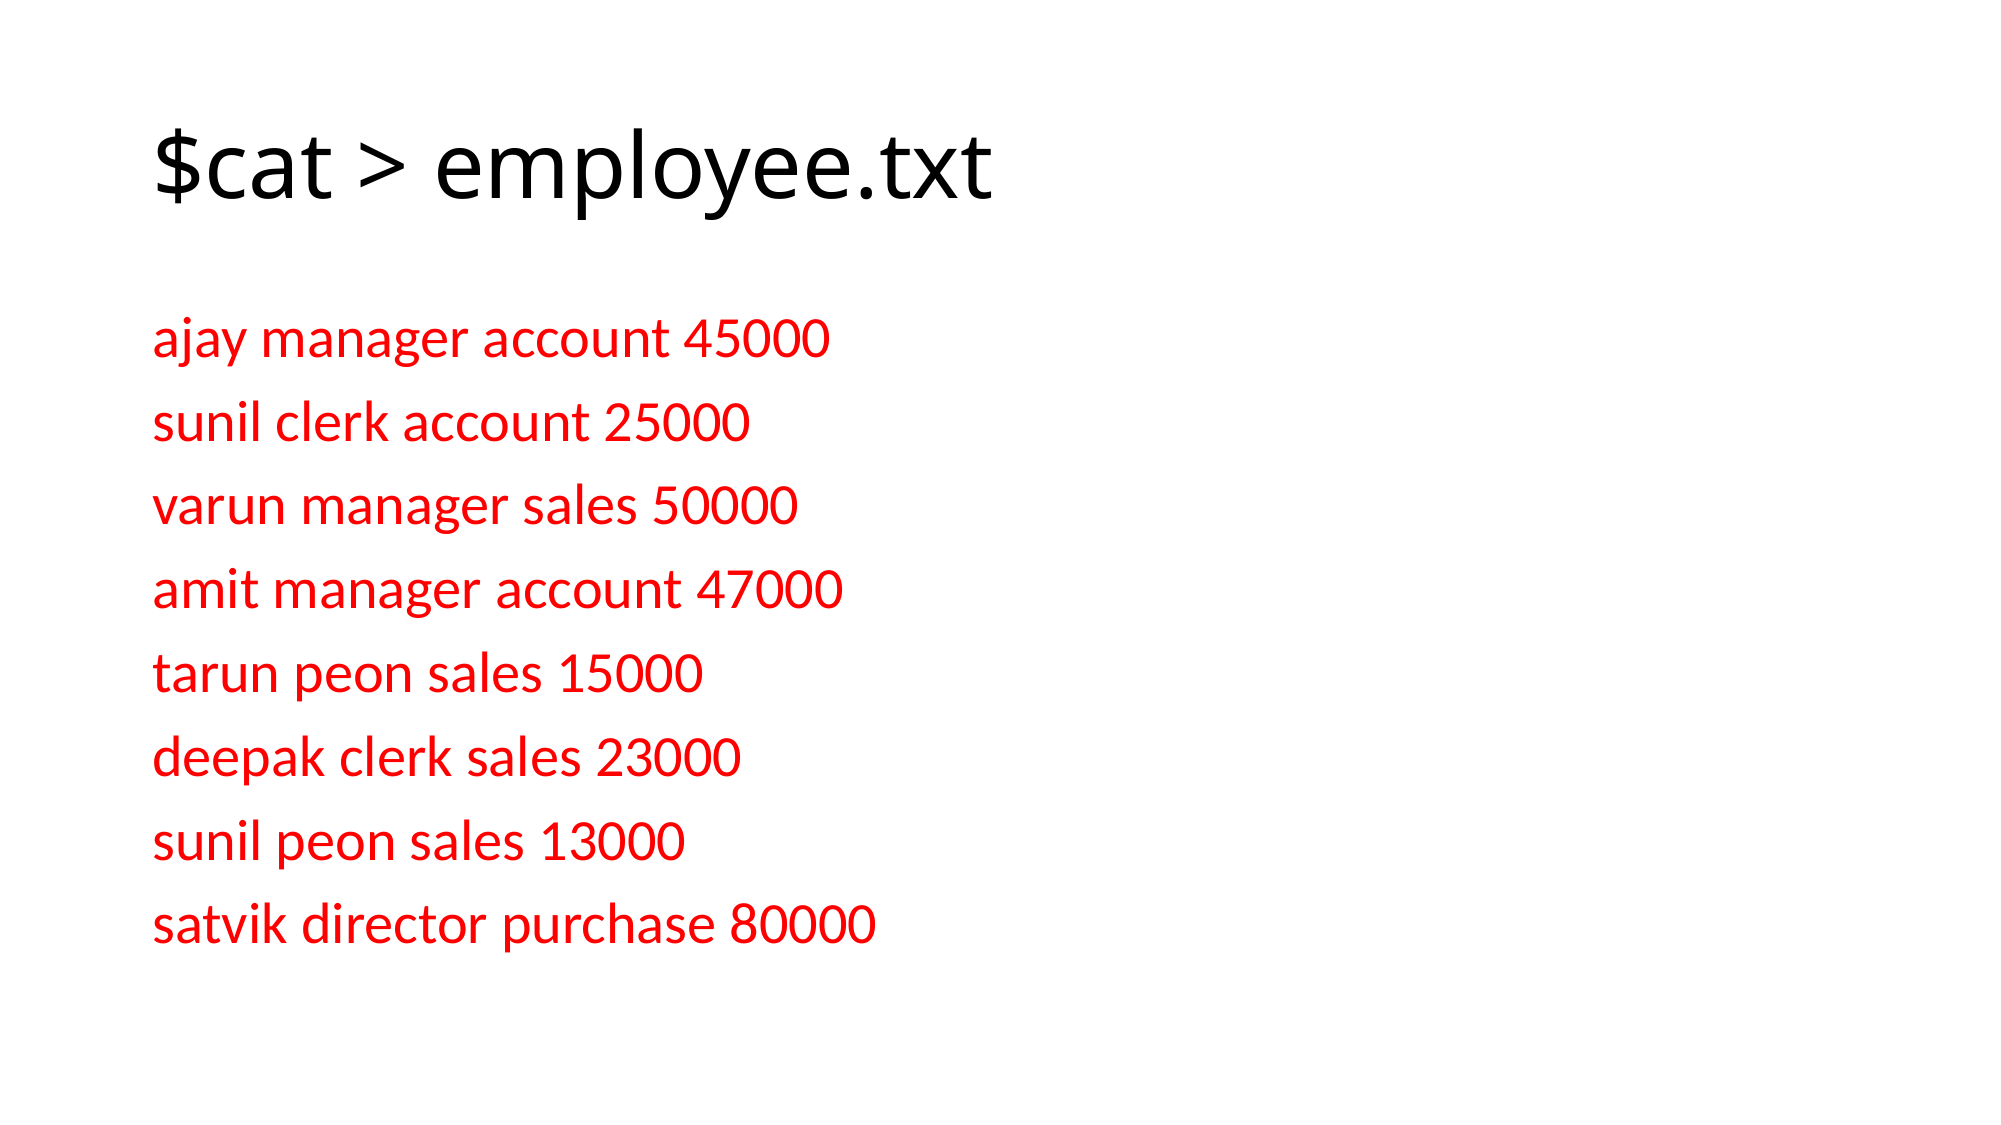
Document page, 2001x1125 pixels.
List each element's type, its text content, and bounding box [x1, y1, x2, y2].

title $cat > employee.txt [137, 59, 1863, 278]
list ajay manager account 45000 sunil clerk account 25000 varun manager sales 50000 amit manager account 47000 tarun peon sales 15000 deepak clerk sales 23000 sunil peon sales 13000 satvik director purchase 80000 [137, 299, 1863, 1014]
